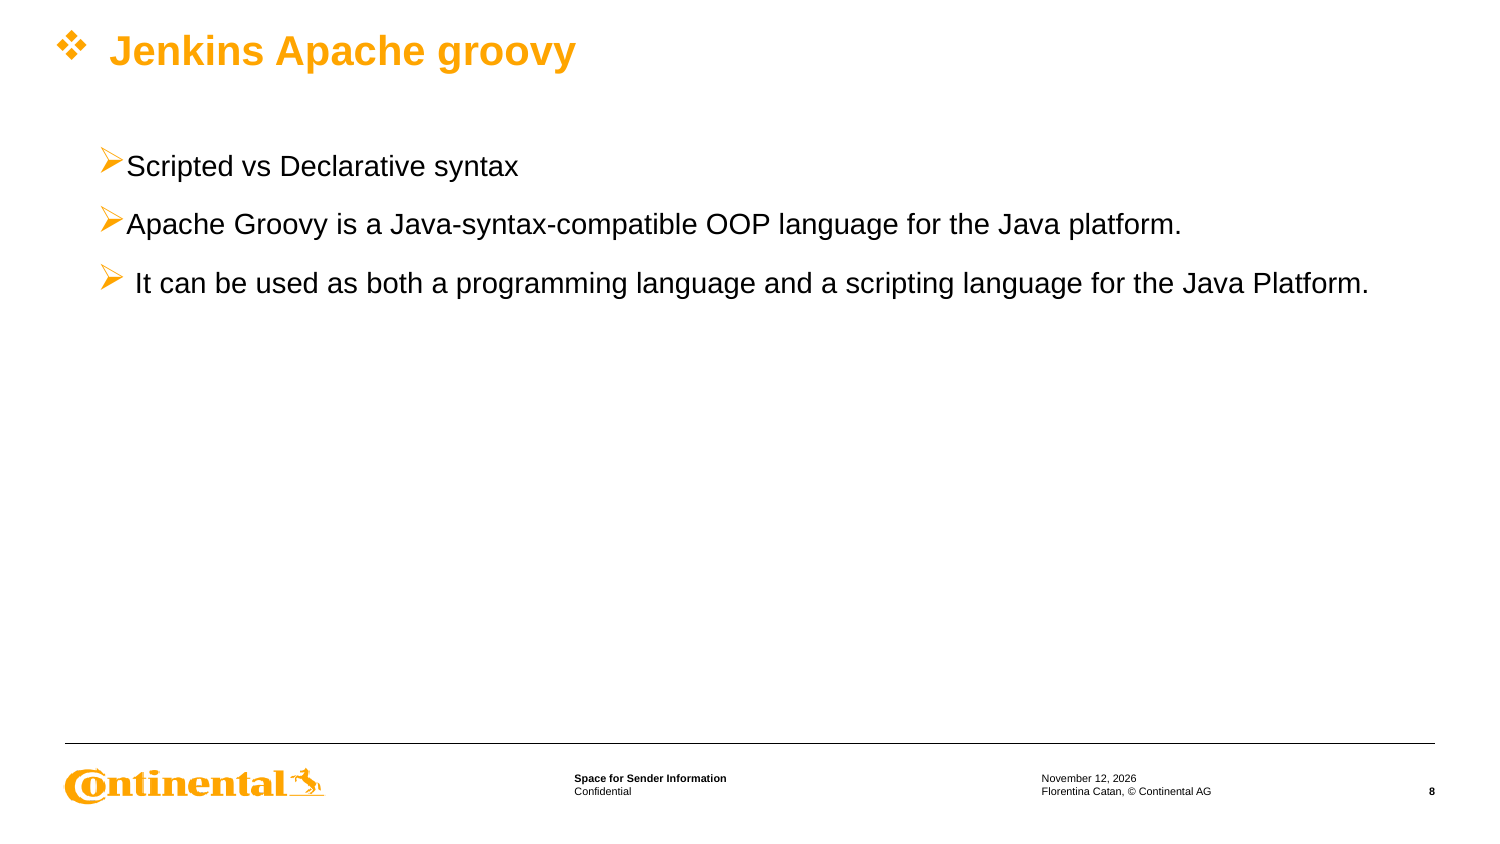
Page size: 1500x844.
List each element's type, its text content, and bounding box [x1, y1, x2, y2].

slide_number 8 [1376, 784, 1436, 803]
footer Florentina Catan, © Continental AG [1041, 784, 1371, 803]
list Scripted vs Declarative syntax Apache Groovy is a Java-syntax-compatible OOP language for the Java platform. It can be used as both a programming language and a scripting language for the Java Platform. [53, 92, 1436, 753]
title Jenkins Apache groovy [53, 12, 1459, 92]
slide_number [1041, 765, 1371, 784]
